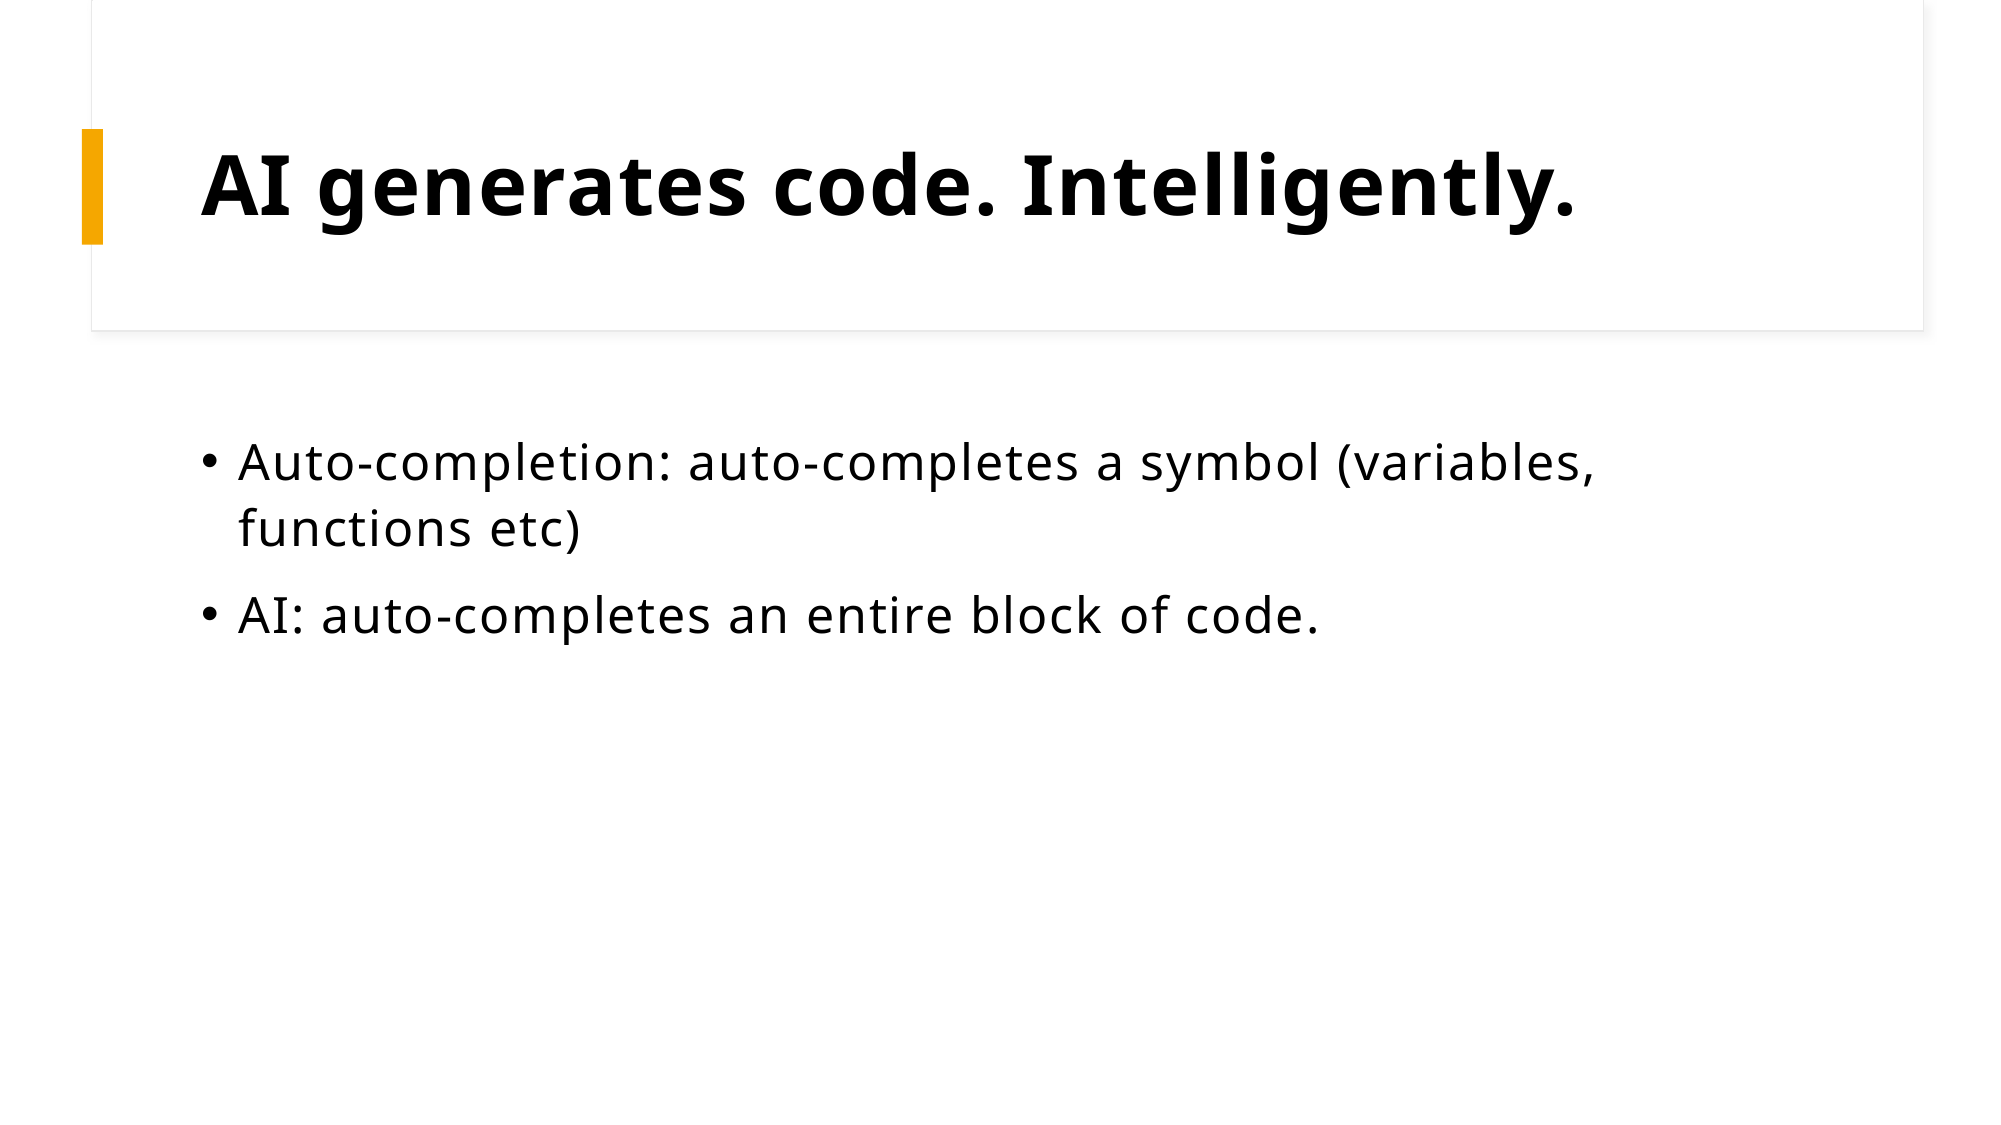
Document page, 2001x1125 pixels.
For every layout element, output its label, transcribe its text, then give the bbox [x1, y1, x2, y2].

list Auto-completion: auto-completes a symbol (variables, functions etc) AI: auto-completes an entire block of code. [183, 406, 1851, 1013]
title AI generates code. Intelligently. [183, 90, 1851, 284]
